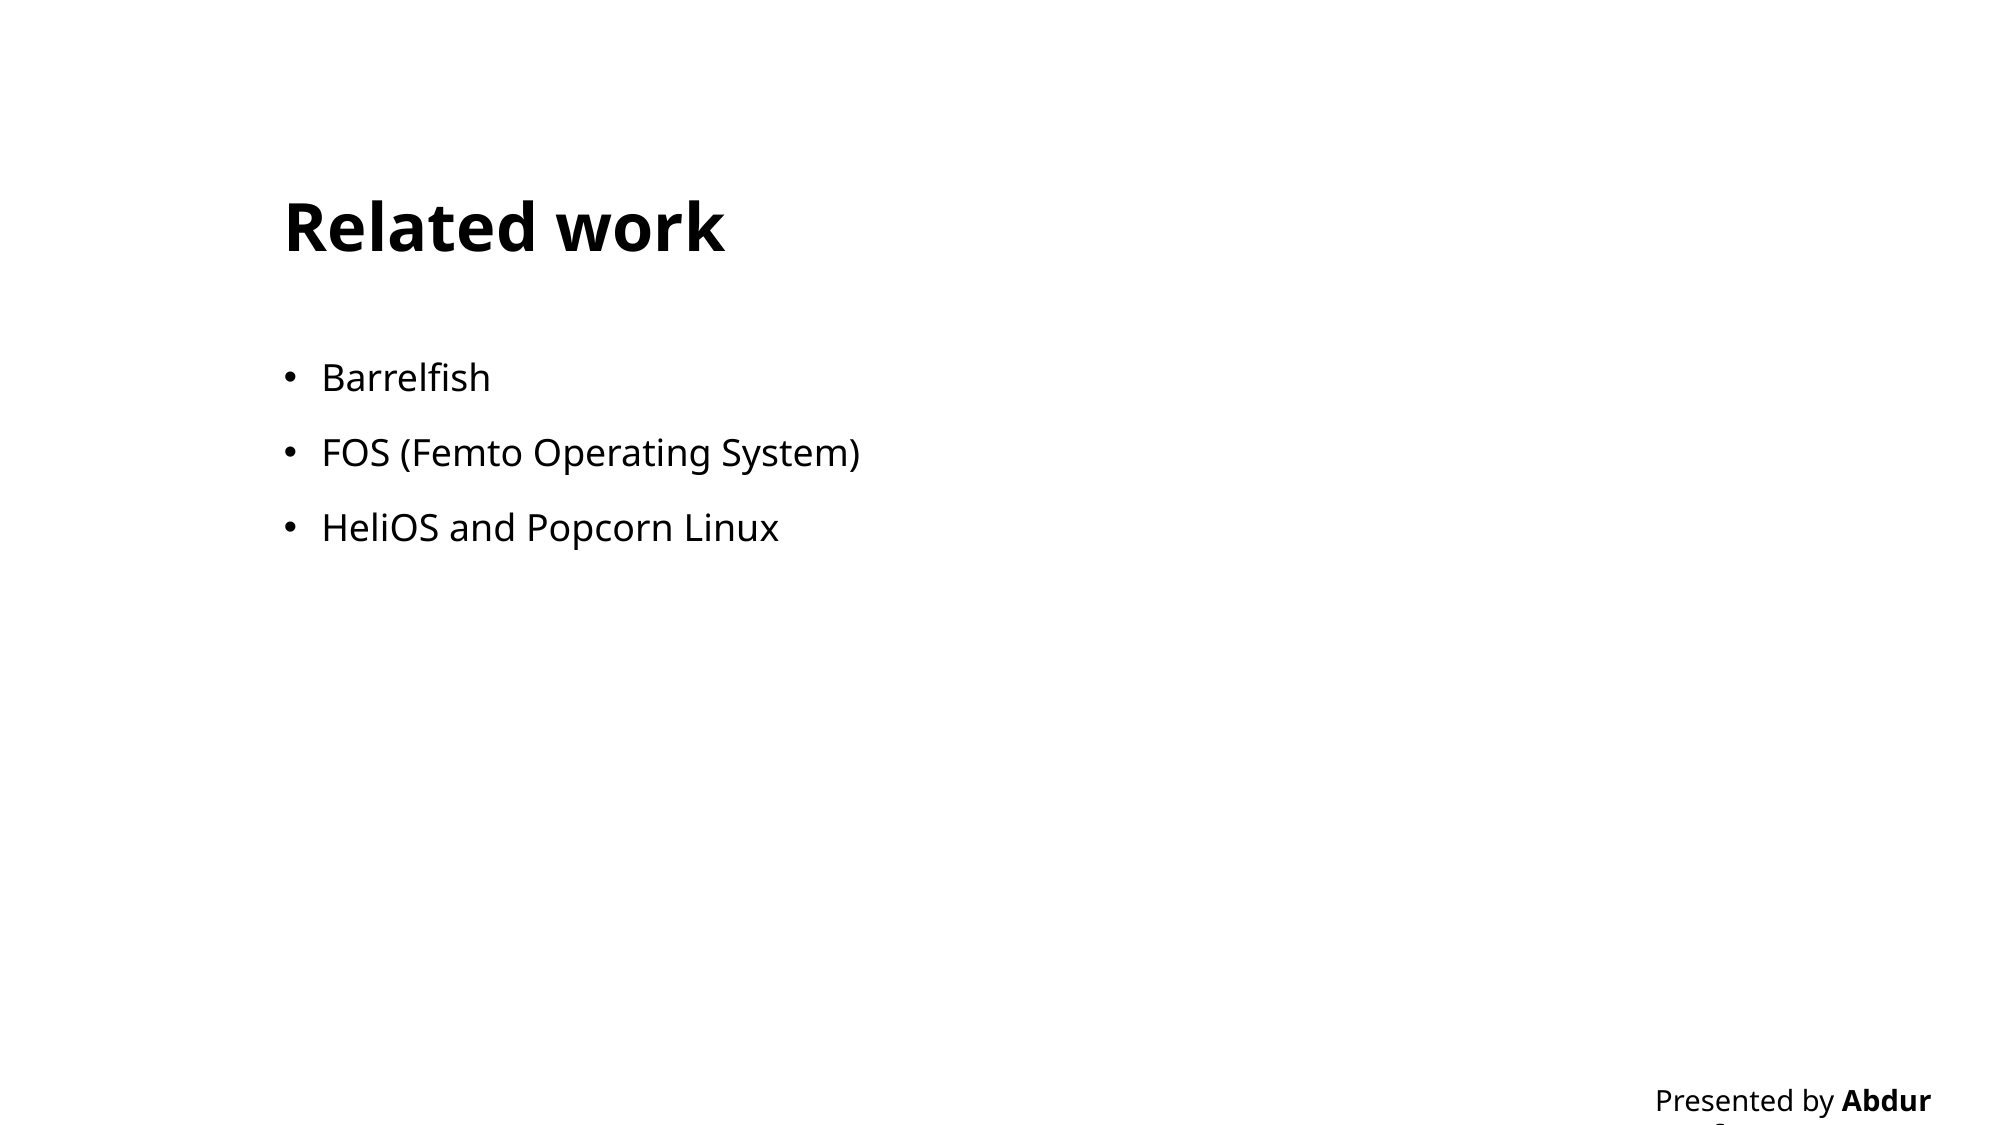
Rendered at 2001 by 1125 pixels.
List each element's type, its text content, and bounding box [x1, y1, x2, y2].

text_box Presented by Abdur Rouf [1640, 1074, 2000, 1125]
list Barrelfish FOS (Femto Operating System) HeliOS and Popcorn Linux [268, 337, 1732, 1017]
title Related work [268, 112, 1732, 337]
